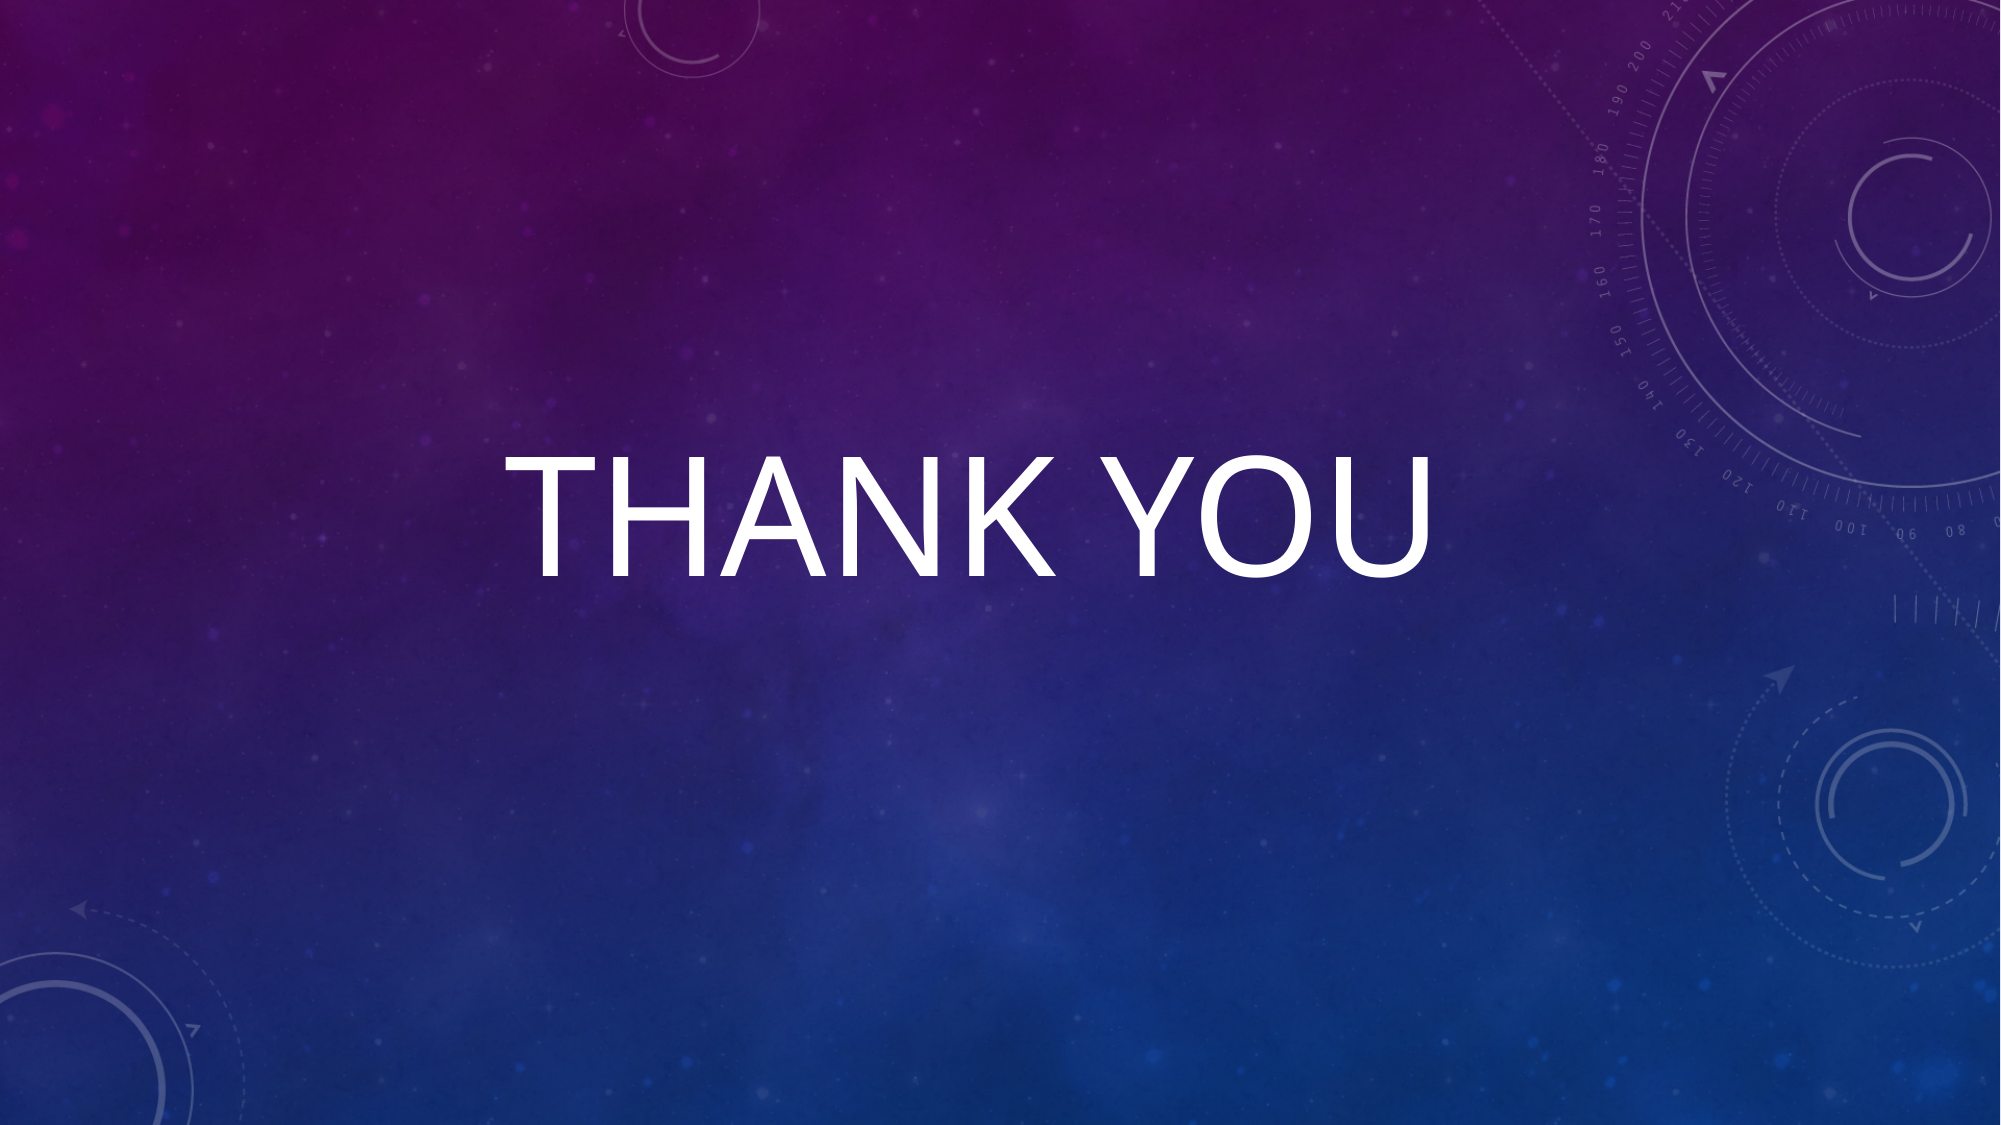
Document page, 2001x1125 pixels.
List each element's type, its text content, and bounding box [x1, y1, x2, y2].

picture [0, 0, 2001, 1125]
title Thank You [143, 390, 1806, 629]
